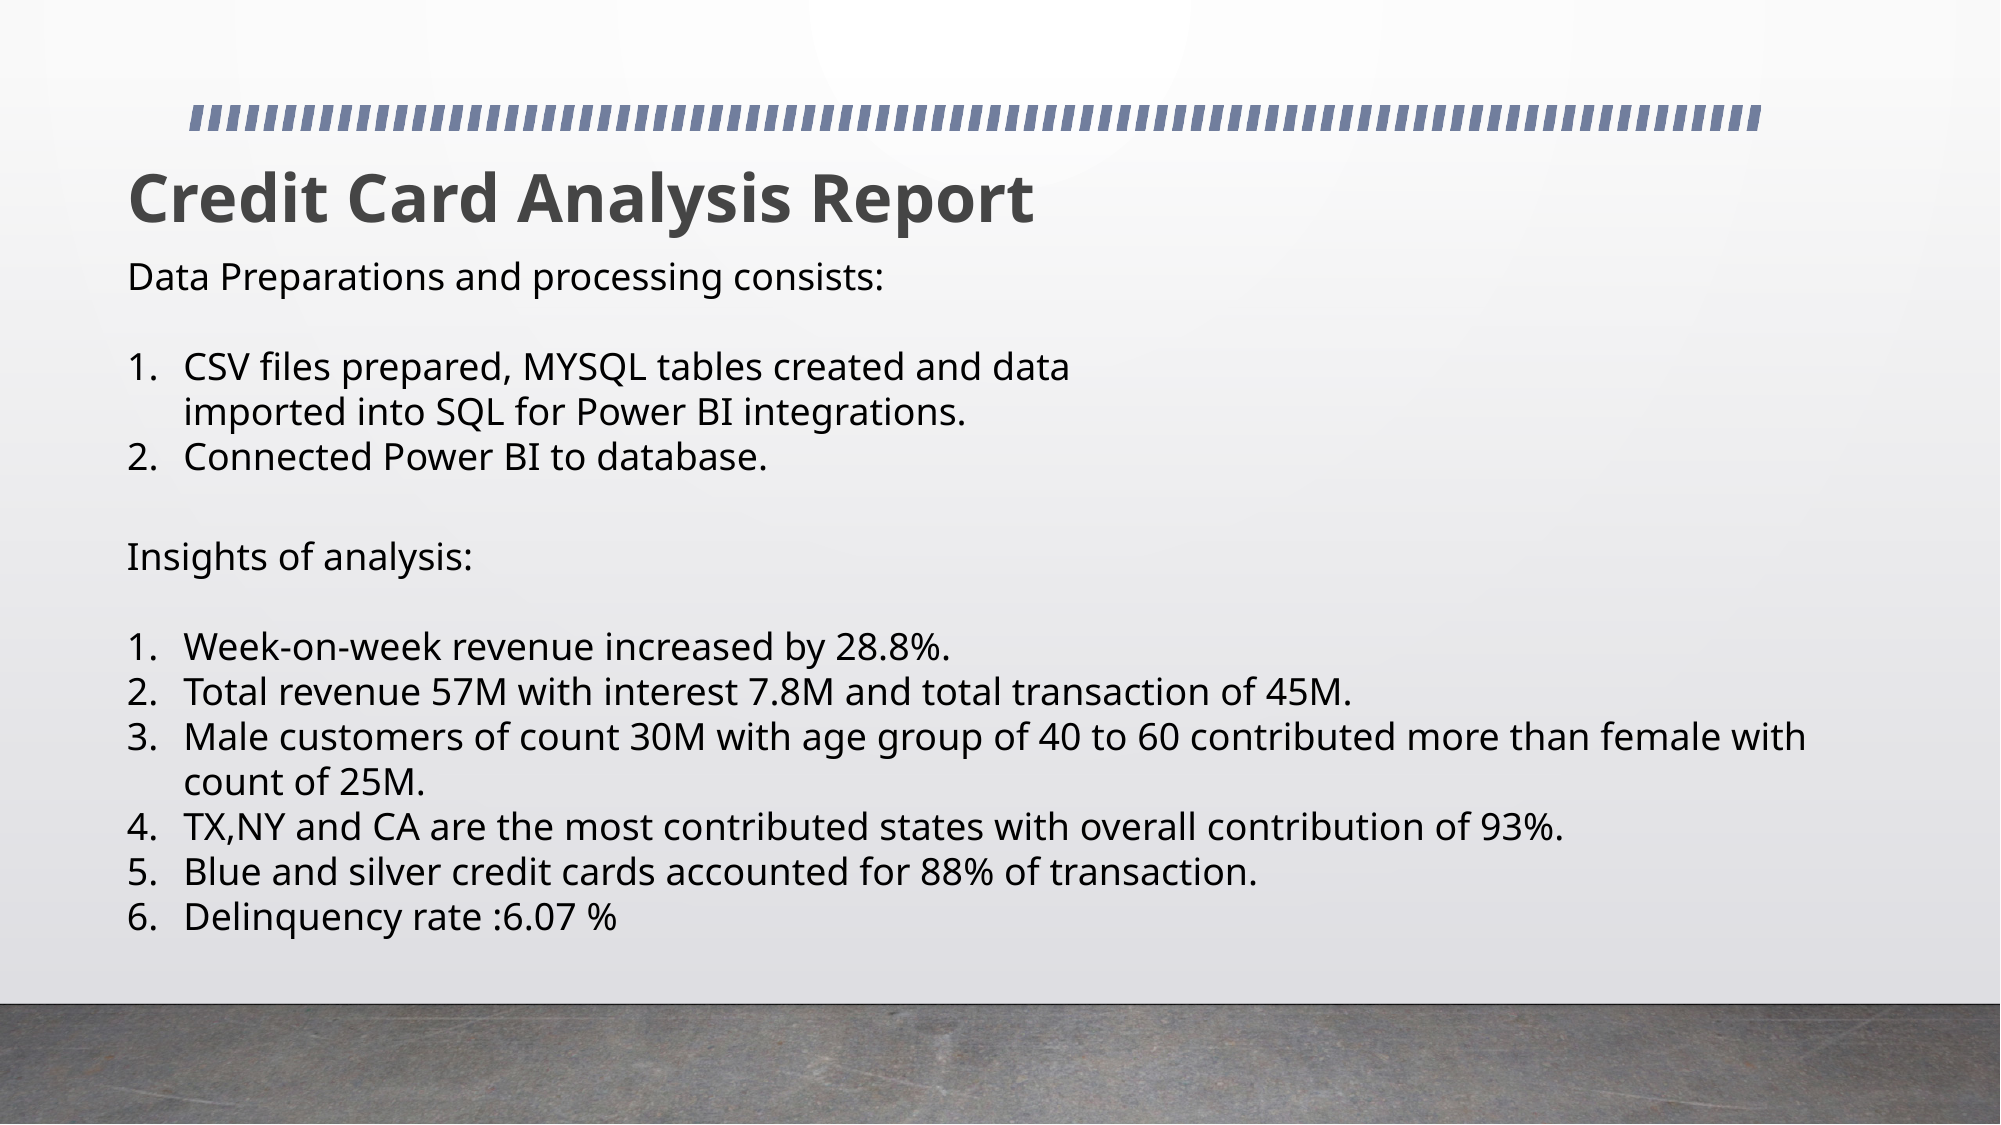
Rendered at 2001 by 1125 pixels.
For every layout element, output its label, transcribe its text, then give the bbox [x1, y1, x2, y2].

text_box Insights of analysis: Week-on-week revenue increased by 28.8%. Total revenue 57M with interest 7.8M and total transaction of 45M. Male customers of count 30M with age group of 40 to 60 contributed more than female with count of 25M. TX,NY and CA are the most contributed states with overall contribution of 93%. Blue and silver credit cards accounted for 88% of transaction. Delinquency rate :6.07 % [112, 525, 1832, 1035]
text_box Data Preparations and processing consists: CSV files prepared, MYSQL tables created and data imported into SQL for Power BI integrations. Connected Power BI to database. [112, 245, 1114, 485]
picture [0, 1004, 2000, 1124]
list Credit Card Analysis Report [112, 131, 1513, 321]
